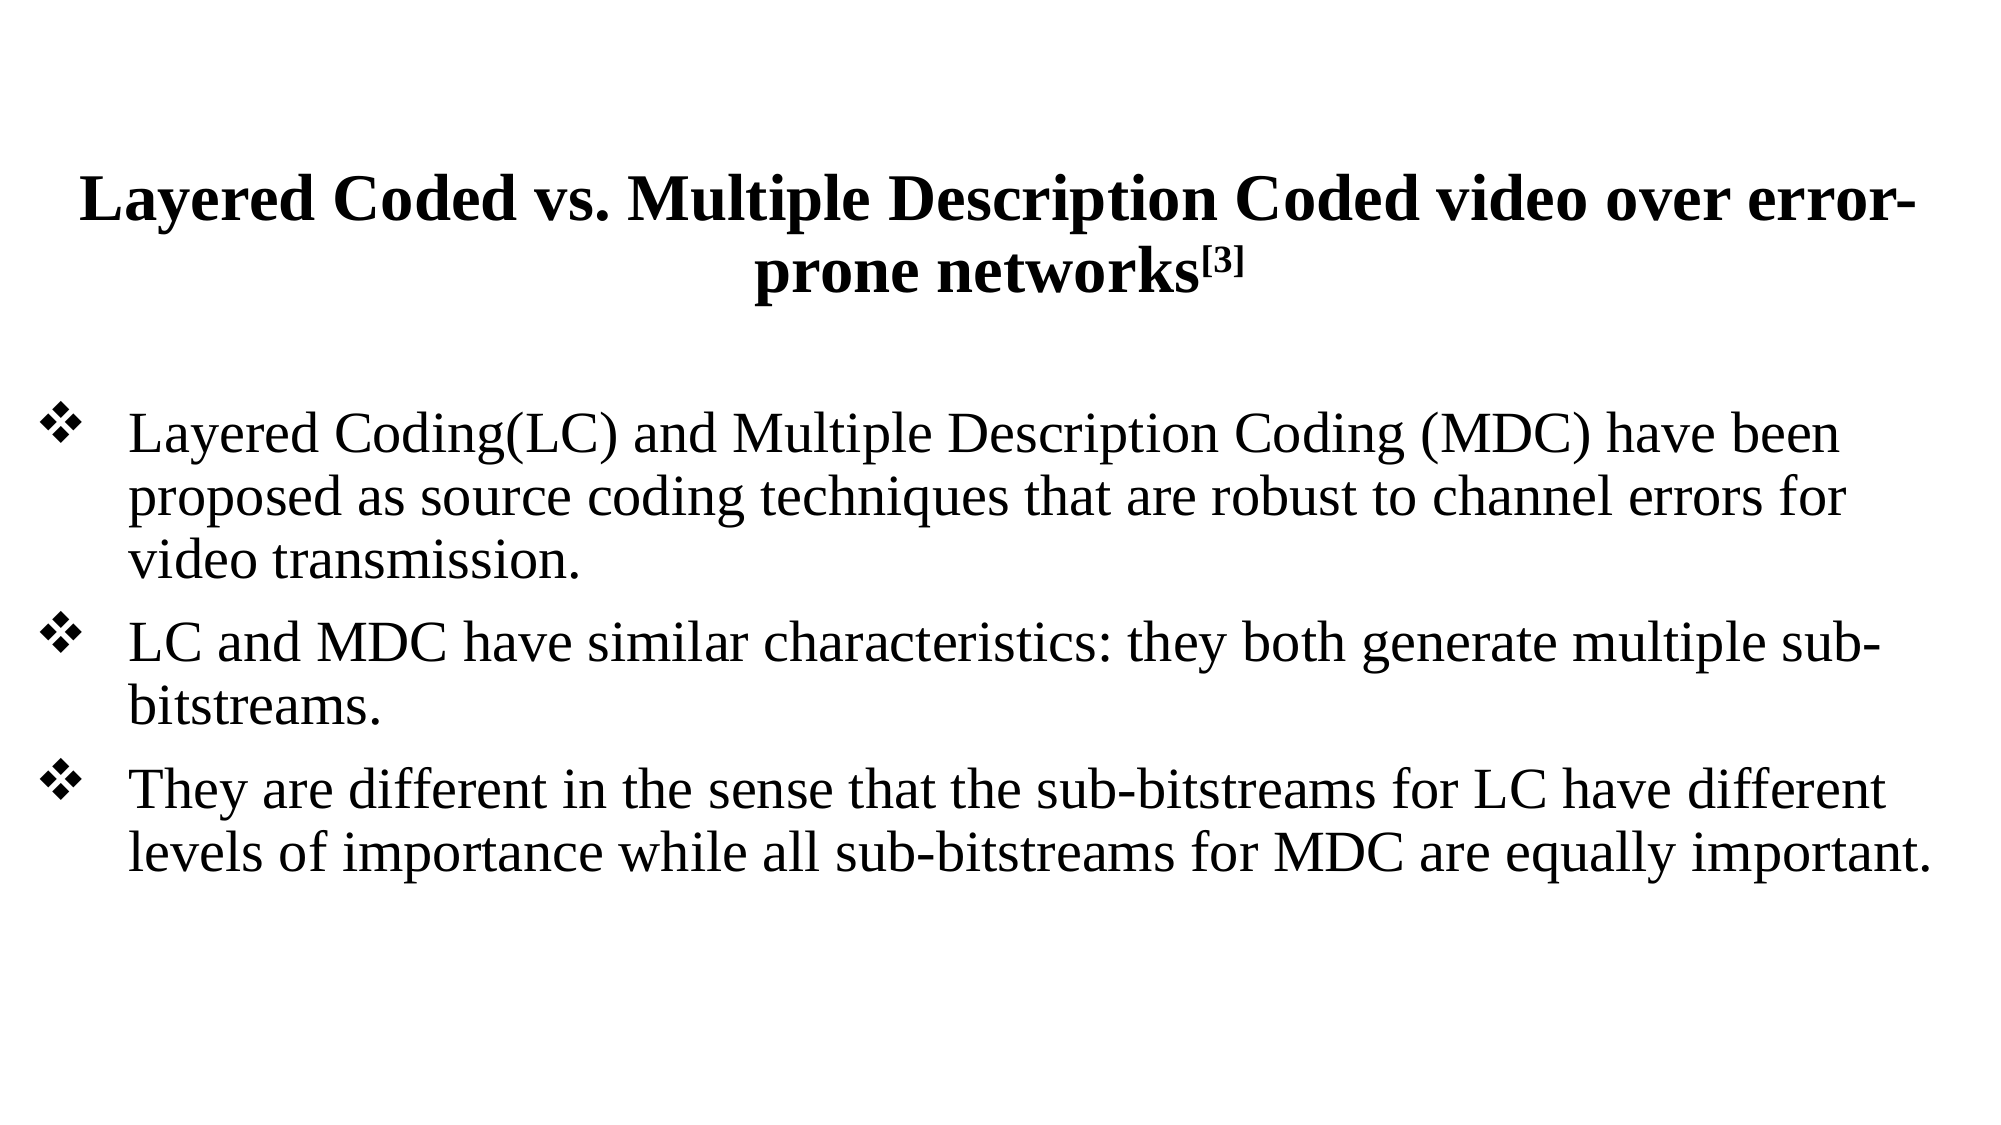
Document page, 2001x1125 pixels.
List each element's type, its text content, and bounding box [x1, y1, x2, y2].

subtitle Layered Coded vs. Multiple Description Coded video over error-prone networks[3] Layered Coding(LC) and Multiple Description Coding (MDC) have been proposed as source coding techniques that are robust to channel errors for video transmission. LC and MDC have similar characteristics: they both generate multiple sub-bitstreams. They are different in the sense that the sub-bitstreams for LC have different levels of importance while all sub-bitstreams for MDC are equally important. [19, 155, 1981, 1052]
